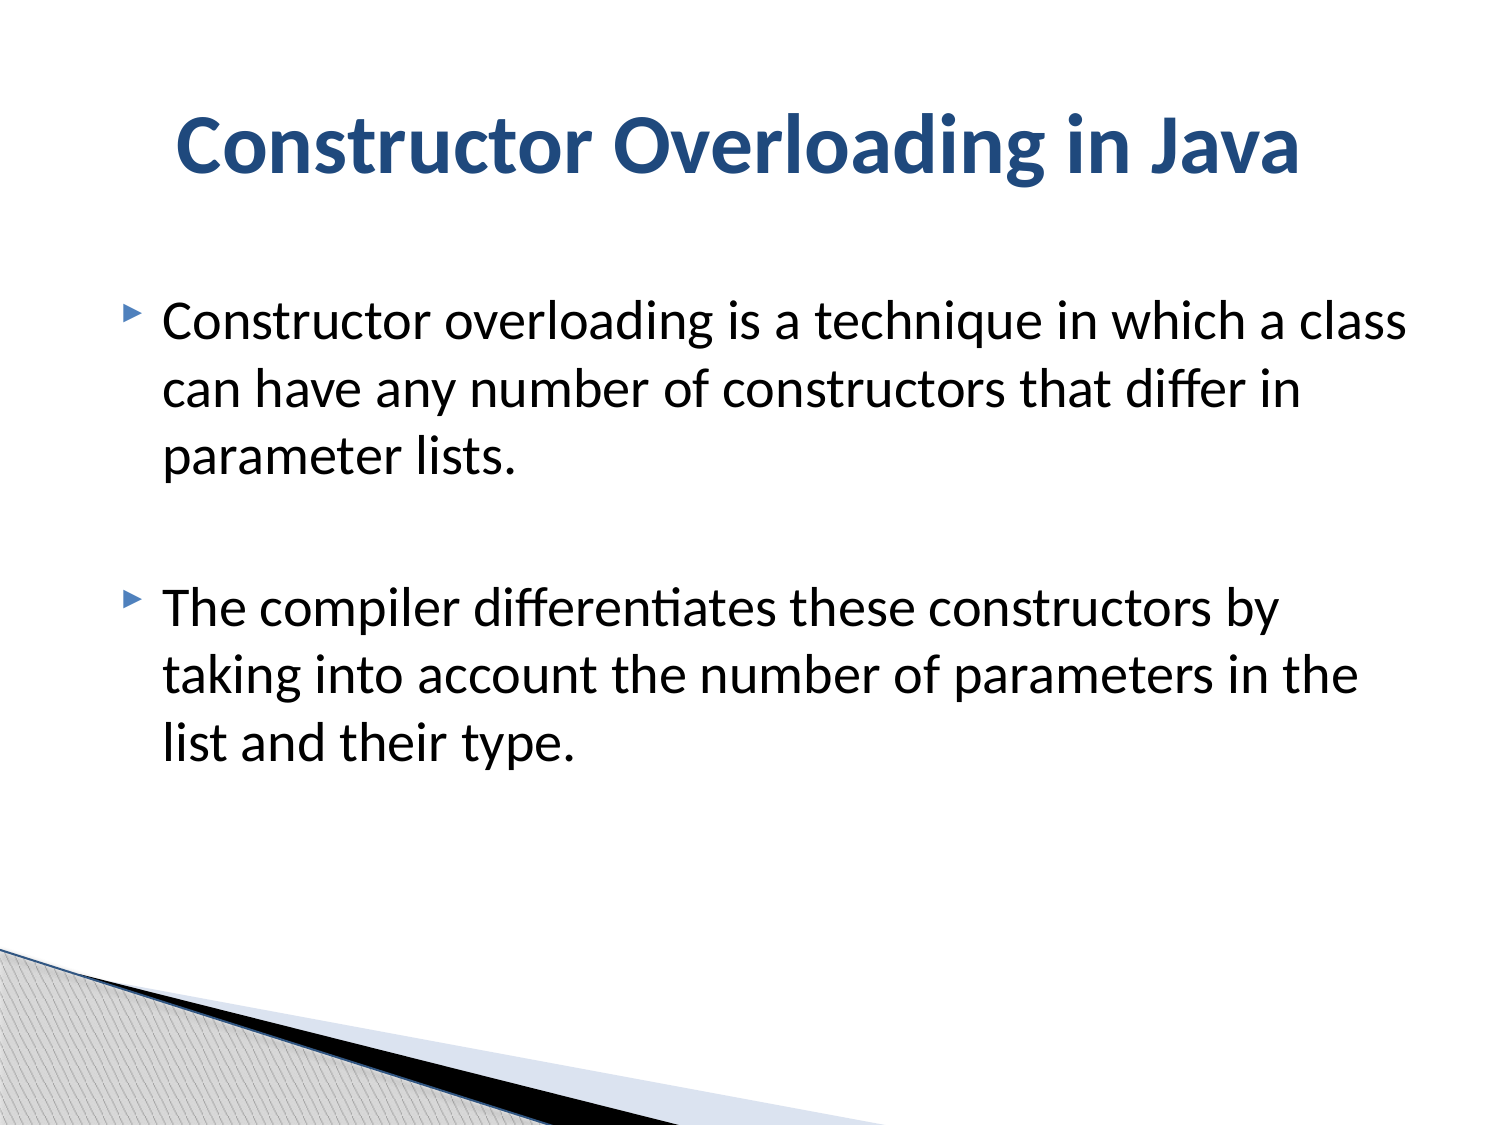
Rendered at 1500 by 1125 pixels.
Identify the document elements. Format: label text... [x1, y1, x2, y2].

title Constructor Overloading in Java [75, 45, 1425, 233]
list Constructor overloading is a technique in which a class can have any number of constructors that differ in parameter lists. The compiler differentiates these constructors by taking into account the number of parameters in the list and their type. [87, 200, 1438, 943]
